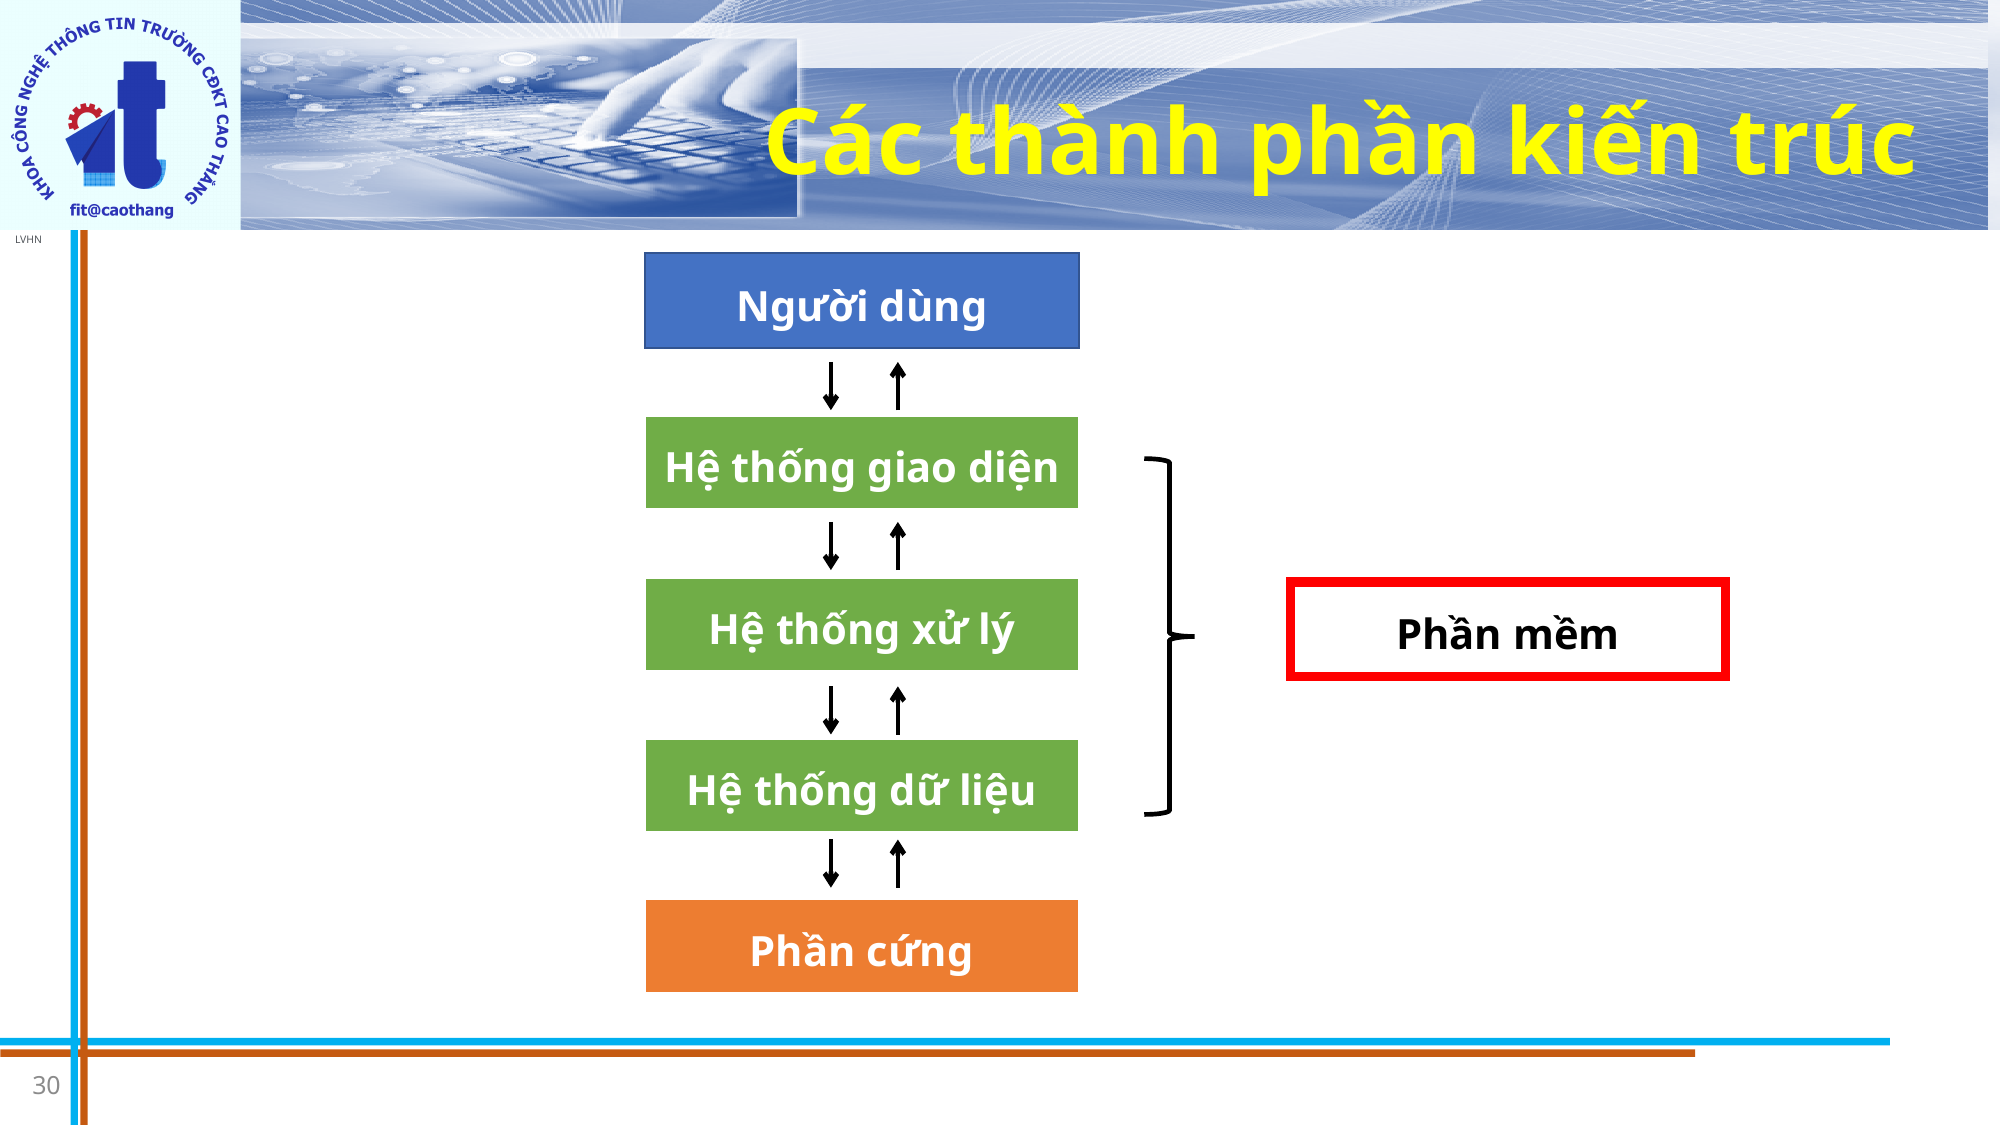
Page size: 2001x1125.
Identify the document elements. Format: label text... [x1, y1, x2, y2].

text_box Phần cứng [643, 897, 1081, 995]
text_box Hệ thống giao diện [643, 414, 1081, 511]
text_box Hệ thống xử lý [643, 575, 1081, 673]
text_box Hệ thống dữ liệu [643, 736, 1081, 834]
slide_number 30 [0, 1056, 76, 1117]
text_box Người dùng [644, 252, 1080, 349]
text_box Phần mềm [1290, 581, 1727, 677]
picture [0, 0, 241, 230]
title Các thành phần kiến trúc [137, 36, 1934, 254]
text_box [1144, 458, 1195, 815]
